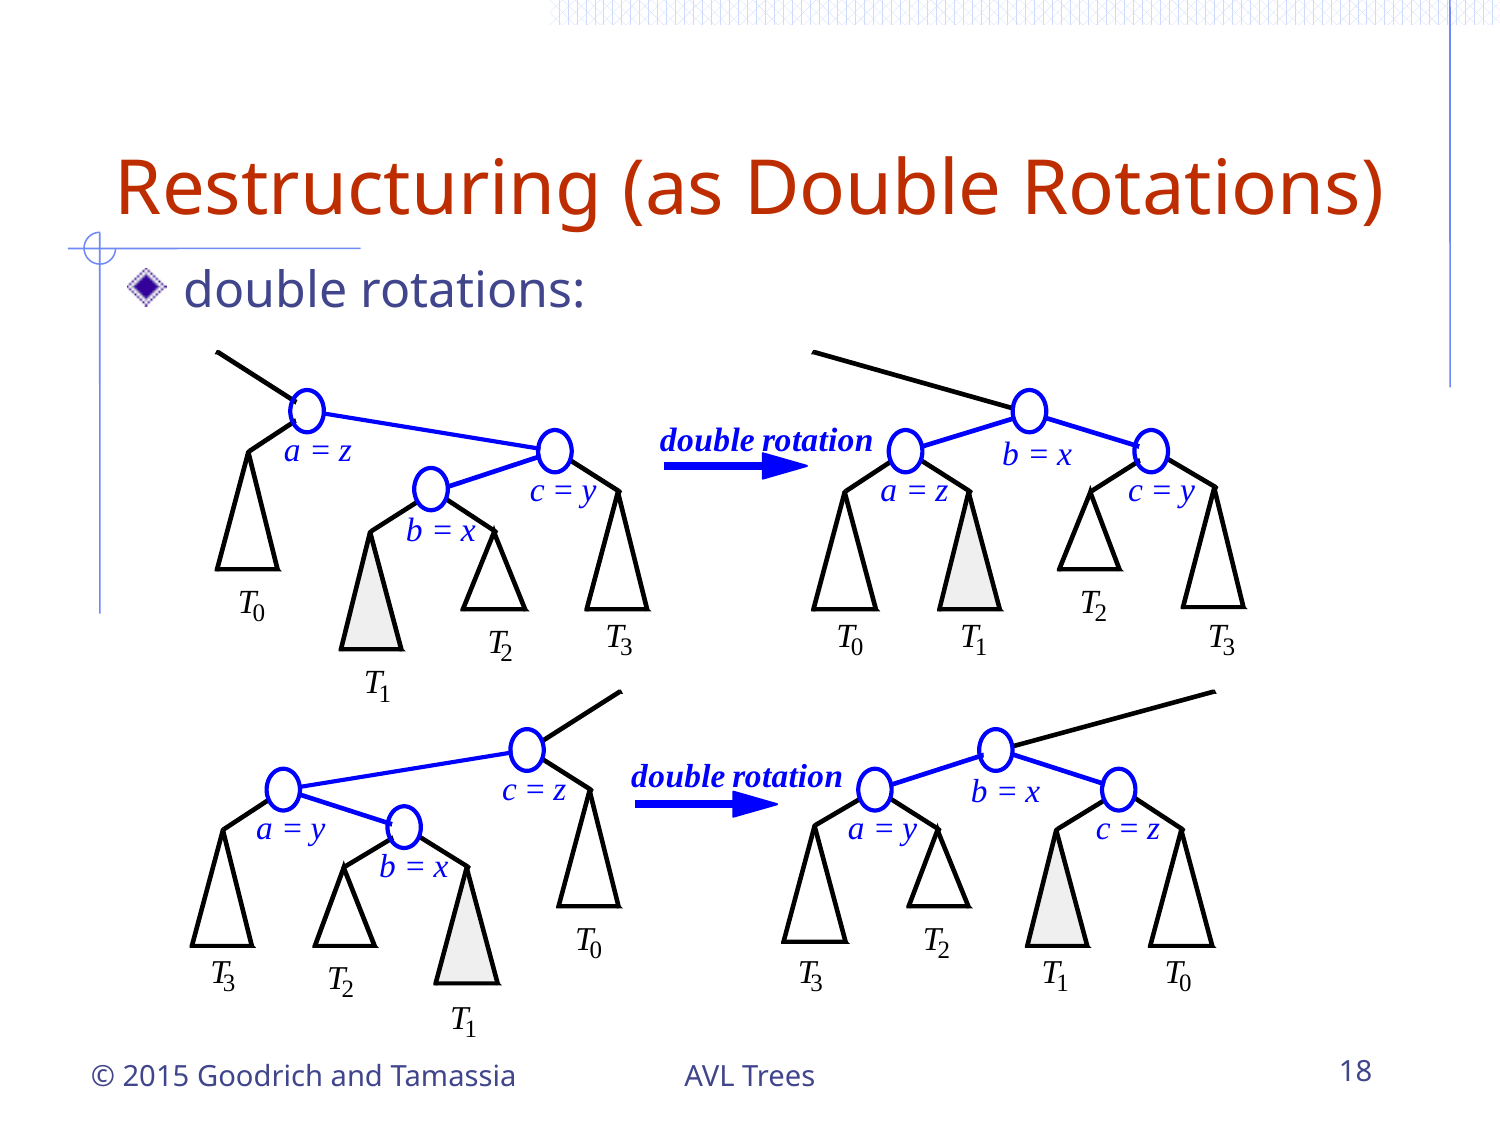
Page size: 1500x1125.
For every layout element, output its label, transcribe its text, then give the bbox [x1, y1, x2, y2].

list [199, 349, 1263, 713]
footer AVL Trees [512, 1056, 988, 1101]
slide_number 18 [1074, 1024, 1388, 1101]
title Restructuring (as Double Rotations) [99, 50, 1475, 238]
picture [127, 268, 167, 307]
list double rotations: [112, 249, 738, 350]
picture [174, 687, 1232, 1049]
